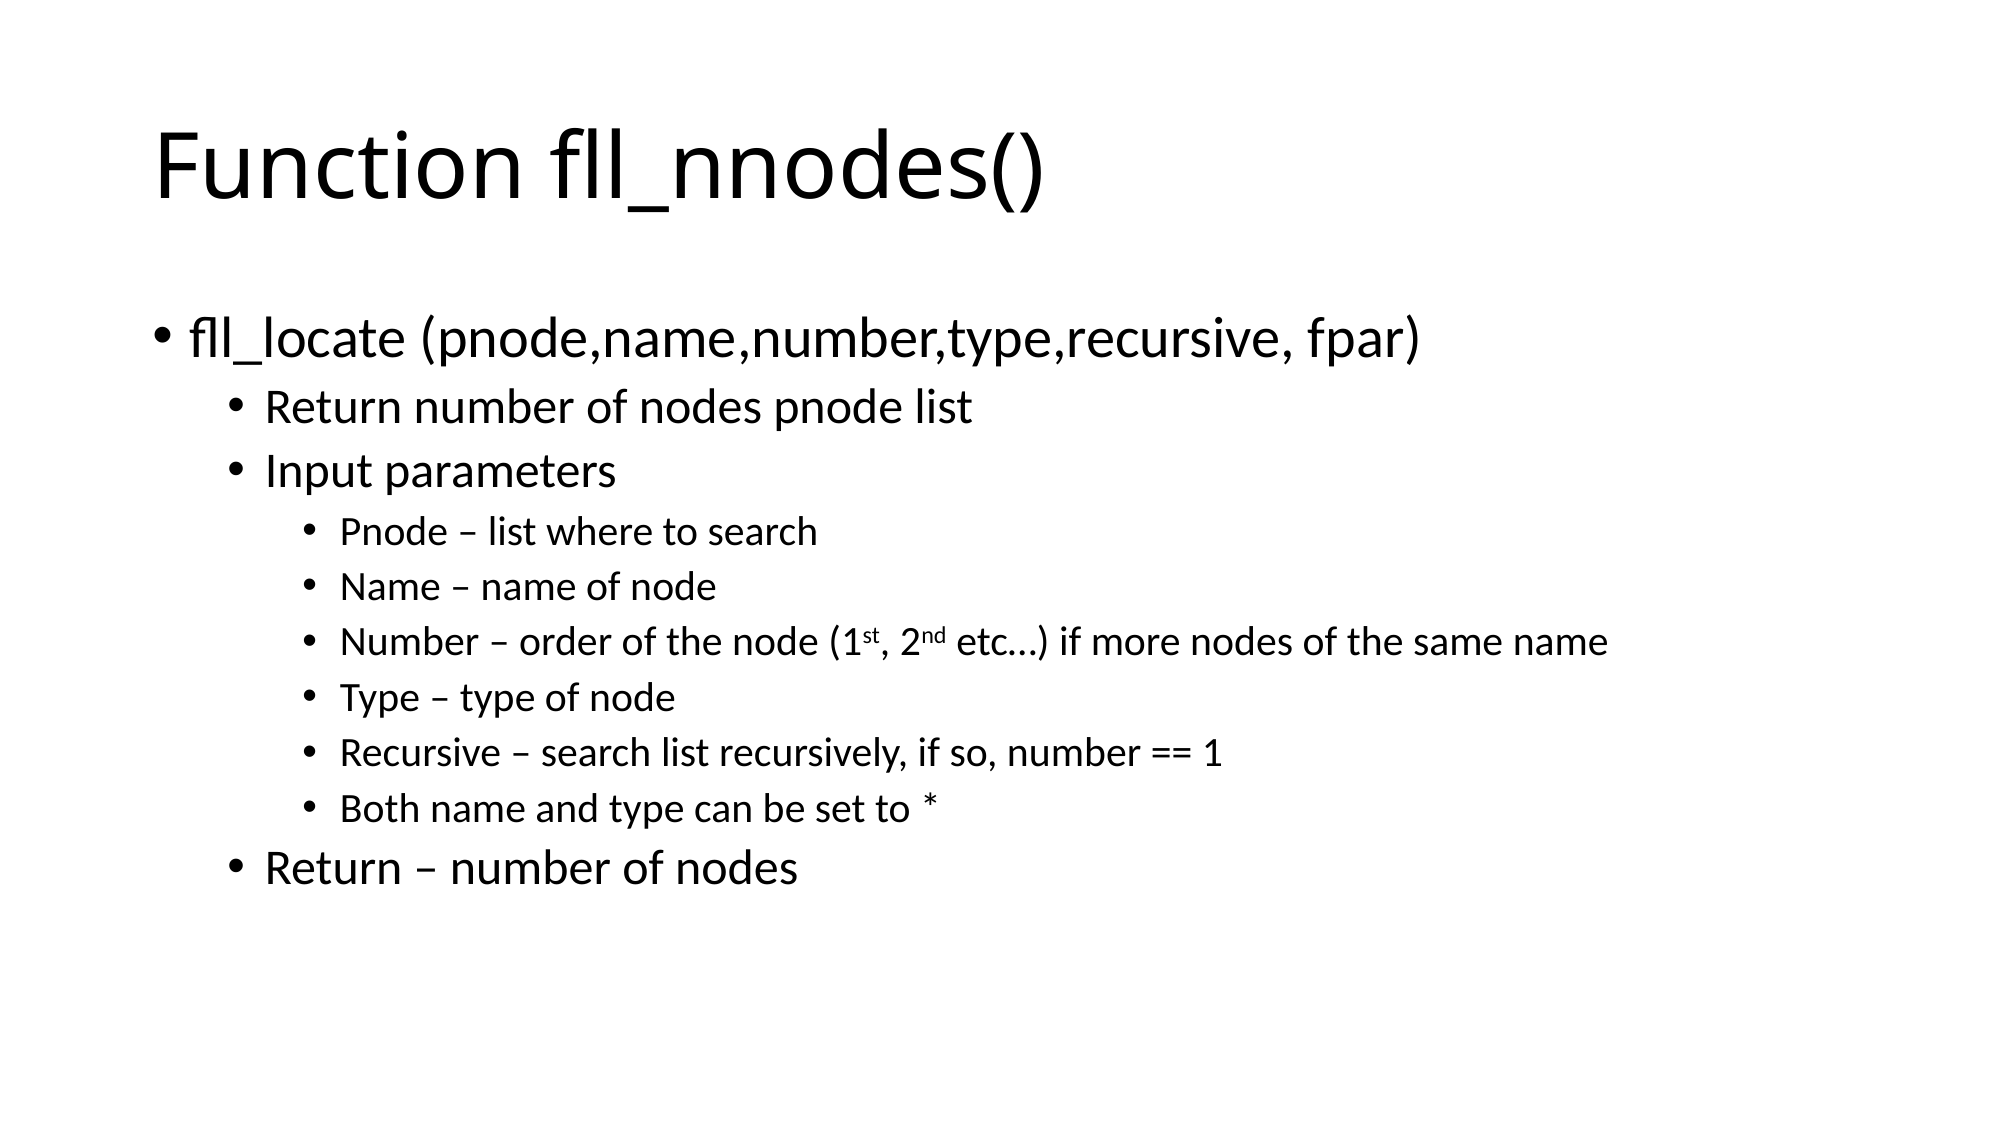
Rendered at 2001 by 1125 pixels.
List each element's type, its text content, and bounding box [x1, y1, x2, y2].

list fll_locate (pnode,name,number,type,recursive, fpar) Return number of nodes pnode list Input parameters Pnode – list where to search Name – name of node Number – order of the node (1st, 2nd etc…) if more nodes of the same name Type – type of node Recursive – search list recursively, if so, number == 1 Both name and type can be set to * Return – number of nodes [137, 299, 1863, 1014]
title Function fll_nnodes() [137, 59, 1863, 278]
